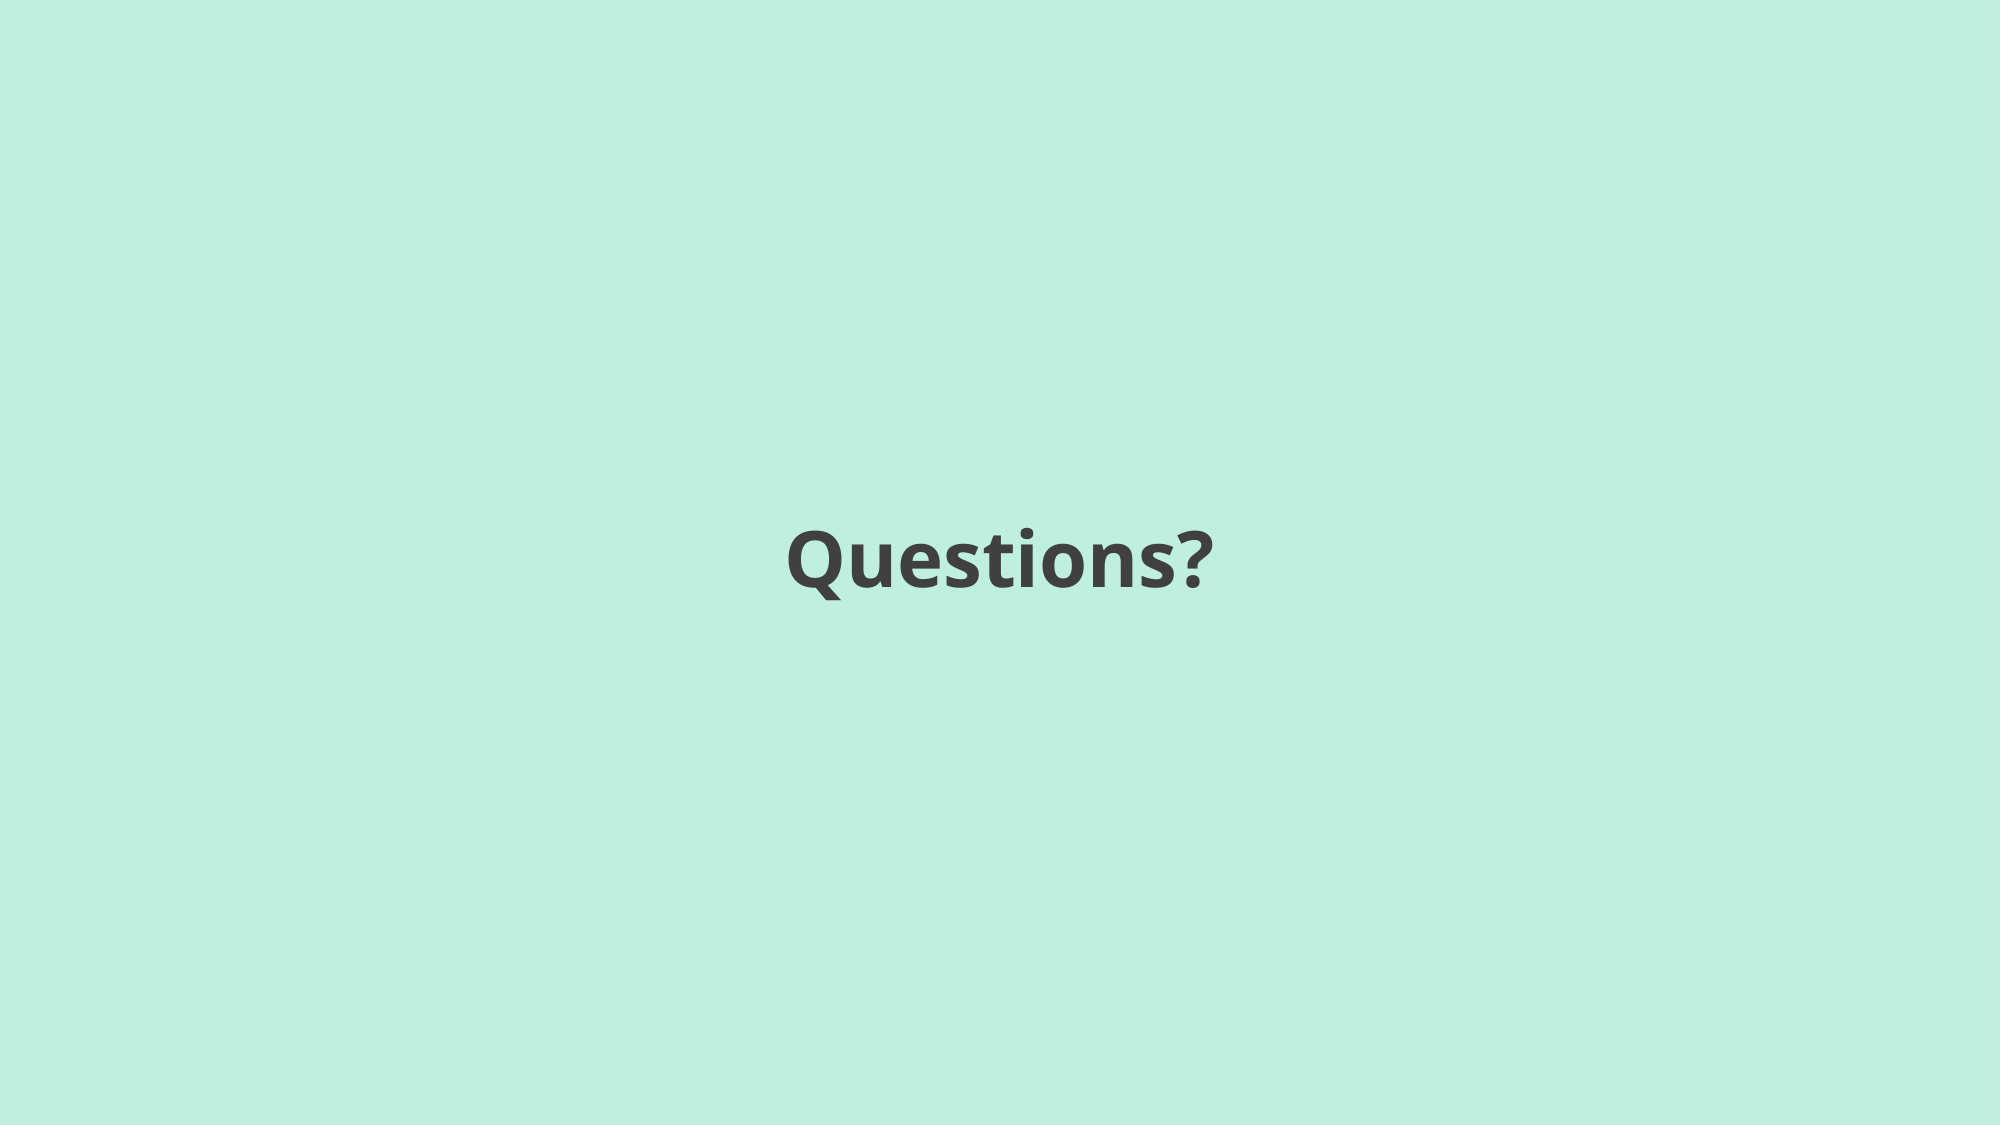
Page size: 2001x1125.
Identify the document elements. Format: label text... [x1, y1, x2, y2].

text_box Questions? [324, 512, 1675, 613]
text_box [0, 0, 2000, 1125]
